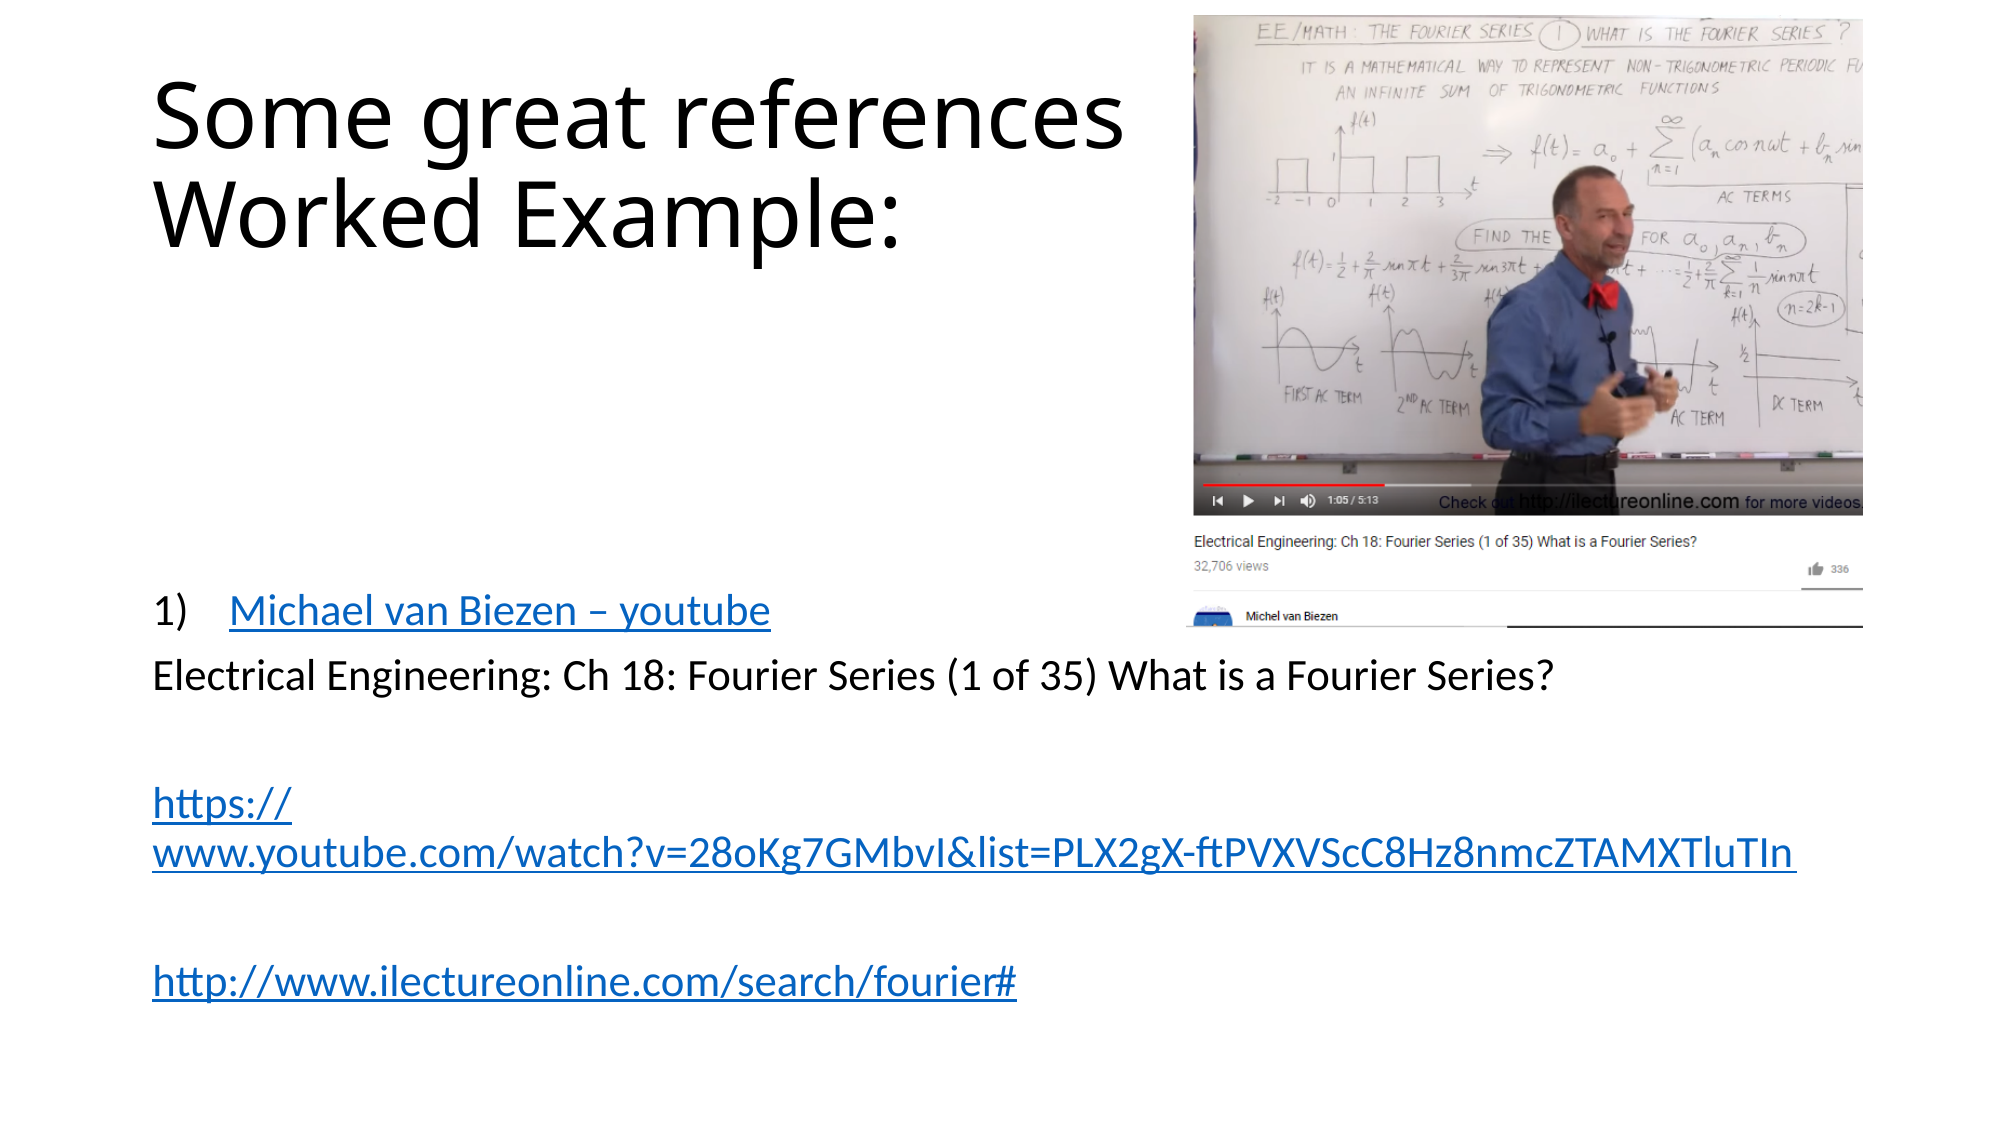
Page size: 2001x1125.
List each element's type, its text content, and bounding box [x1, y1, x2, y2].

title Some great references Worked Example: [137, 59, 1186, 278]
picture [1186, 15, 1863, 629]
list Michael van Biezen – youtube Electrical Engineering: Ch 18: Fourier Series (1 of 35) What is a Fourier Series? https://www.youtube.com/watch?v=28oKg7GMbvI&list=PLX2gX-ftPVXVScC8Hz8nmcZTAMXTluTIn http://www.ilectureonline.com/search/fourier# [137, 579, 1863, 1014]
